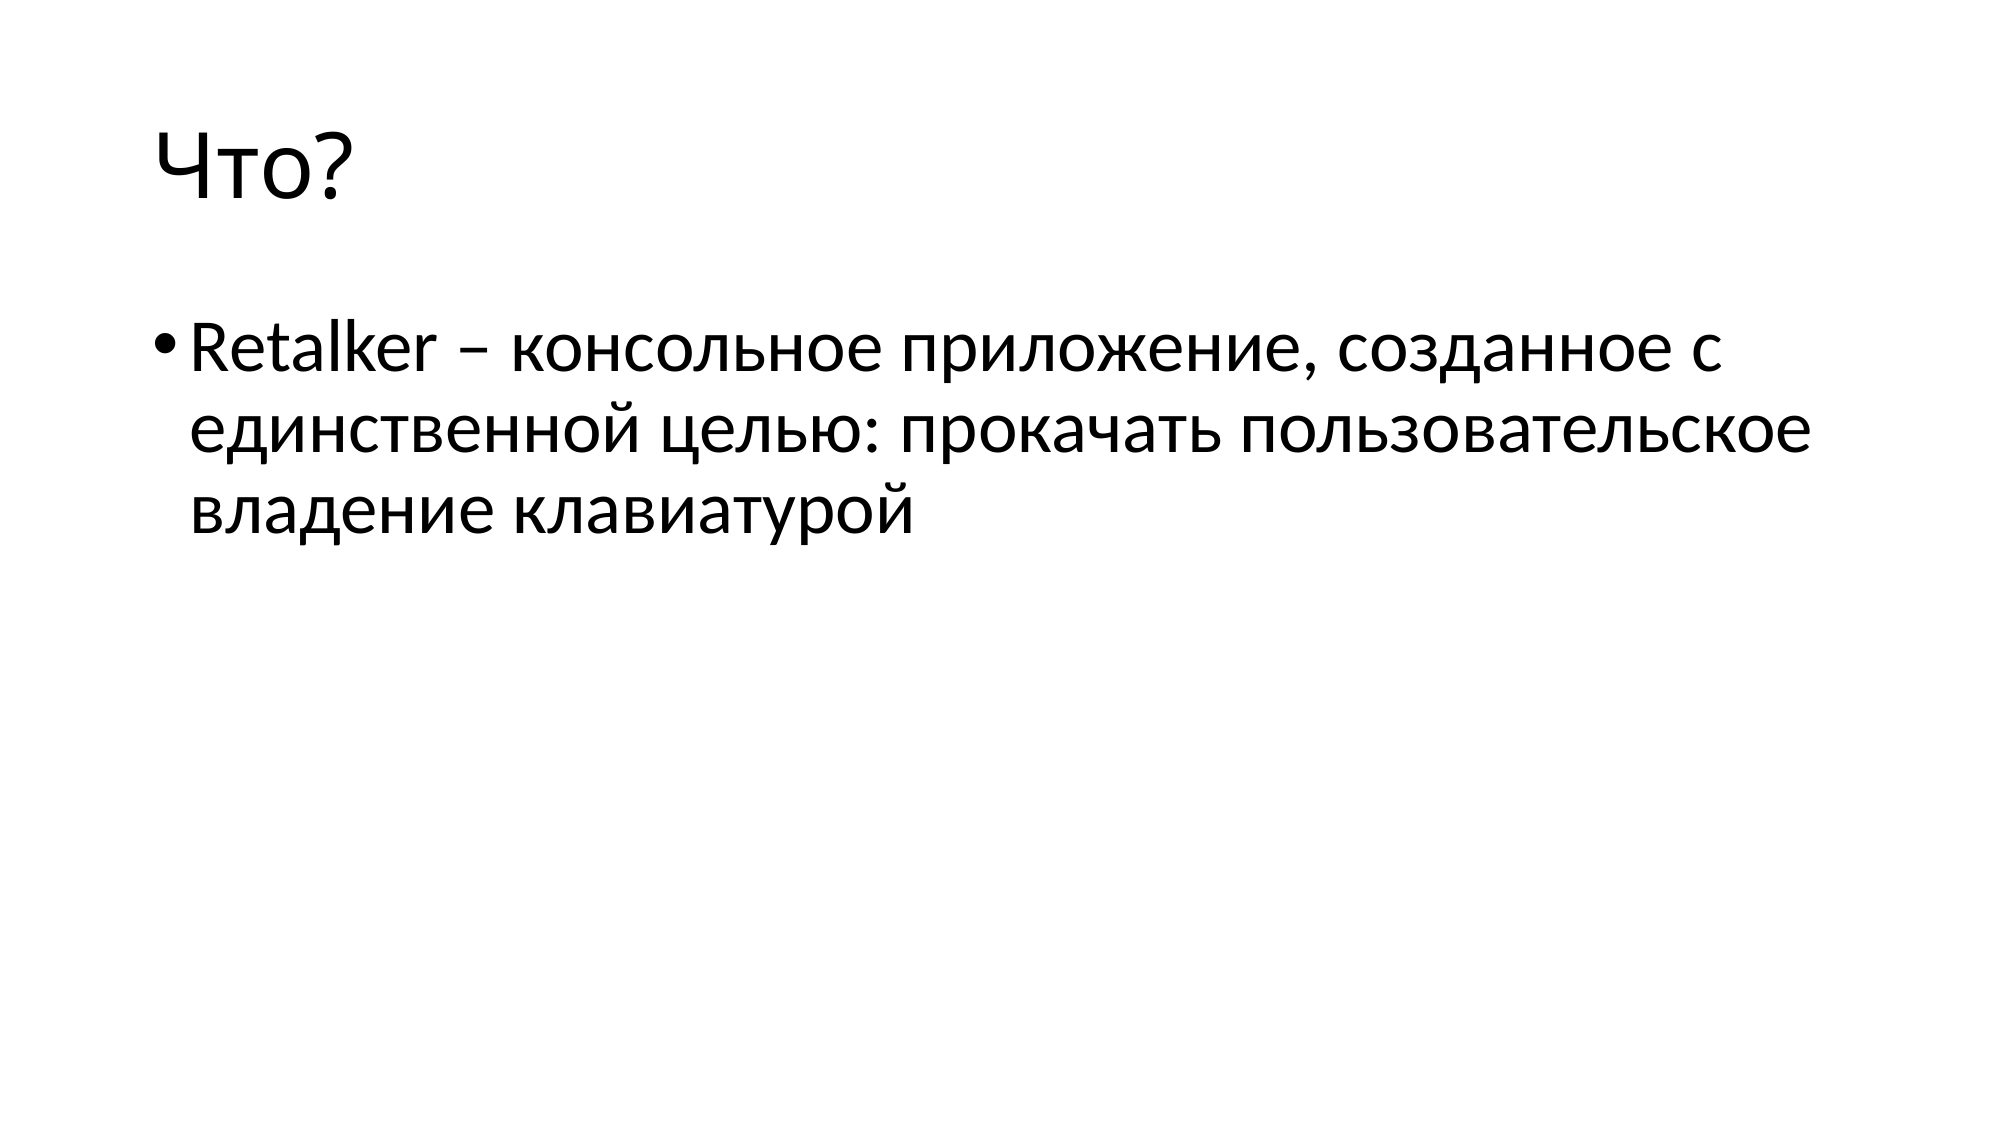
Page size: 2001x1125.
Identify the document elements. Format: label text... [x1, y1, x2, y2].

title Что? [137, 59, 1863, 278]
list Retalker – консольное приложение, созданное с единственной целью: прокачать пользовательское владение клавиатурой [137, 299, 1863, 1014]
